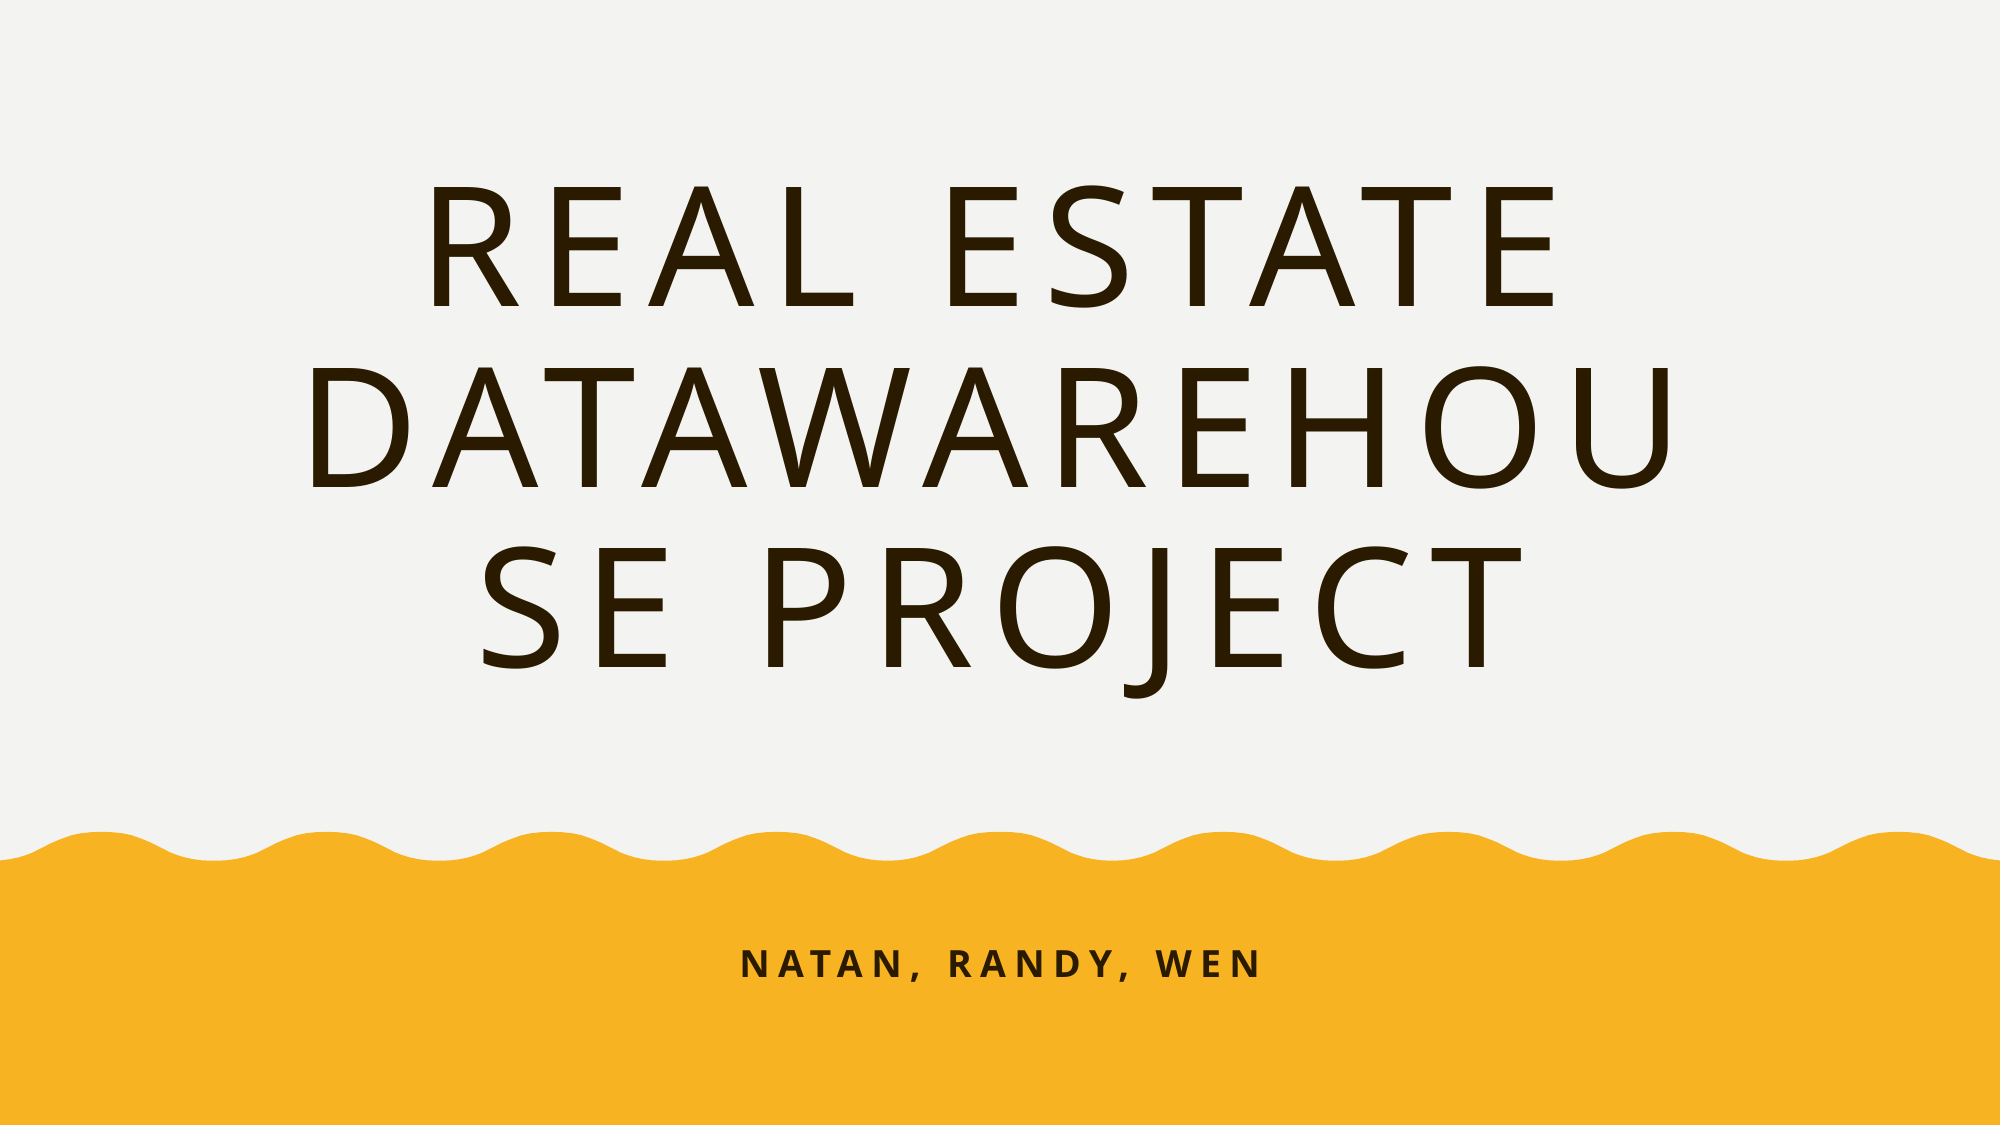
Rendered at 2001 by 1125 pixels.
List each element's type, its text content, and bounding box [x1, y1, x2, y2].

text_box [0, 0, 2000, 859]
title Real estate Datawarehouse project [259, 141, 1741, 711]
text_box [0, 830, 2000, 1125]
subtitle Natan, Randy, Wen [340, 901, 1660, 1023]
